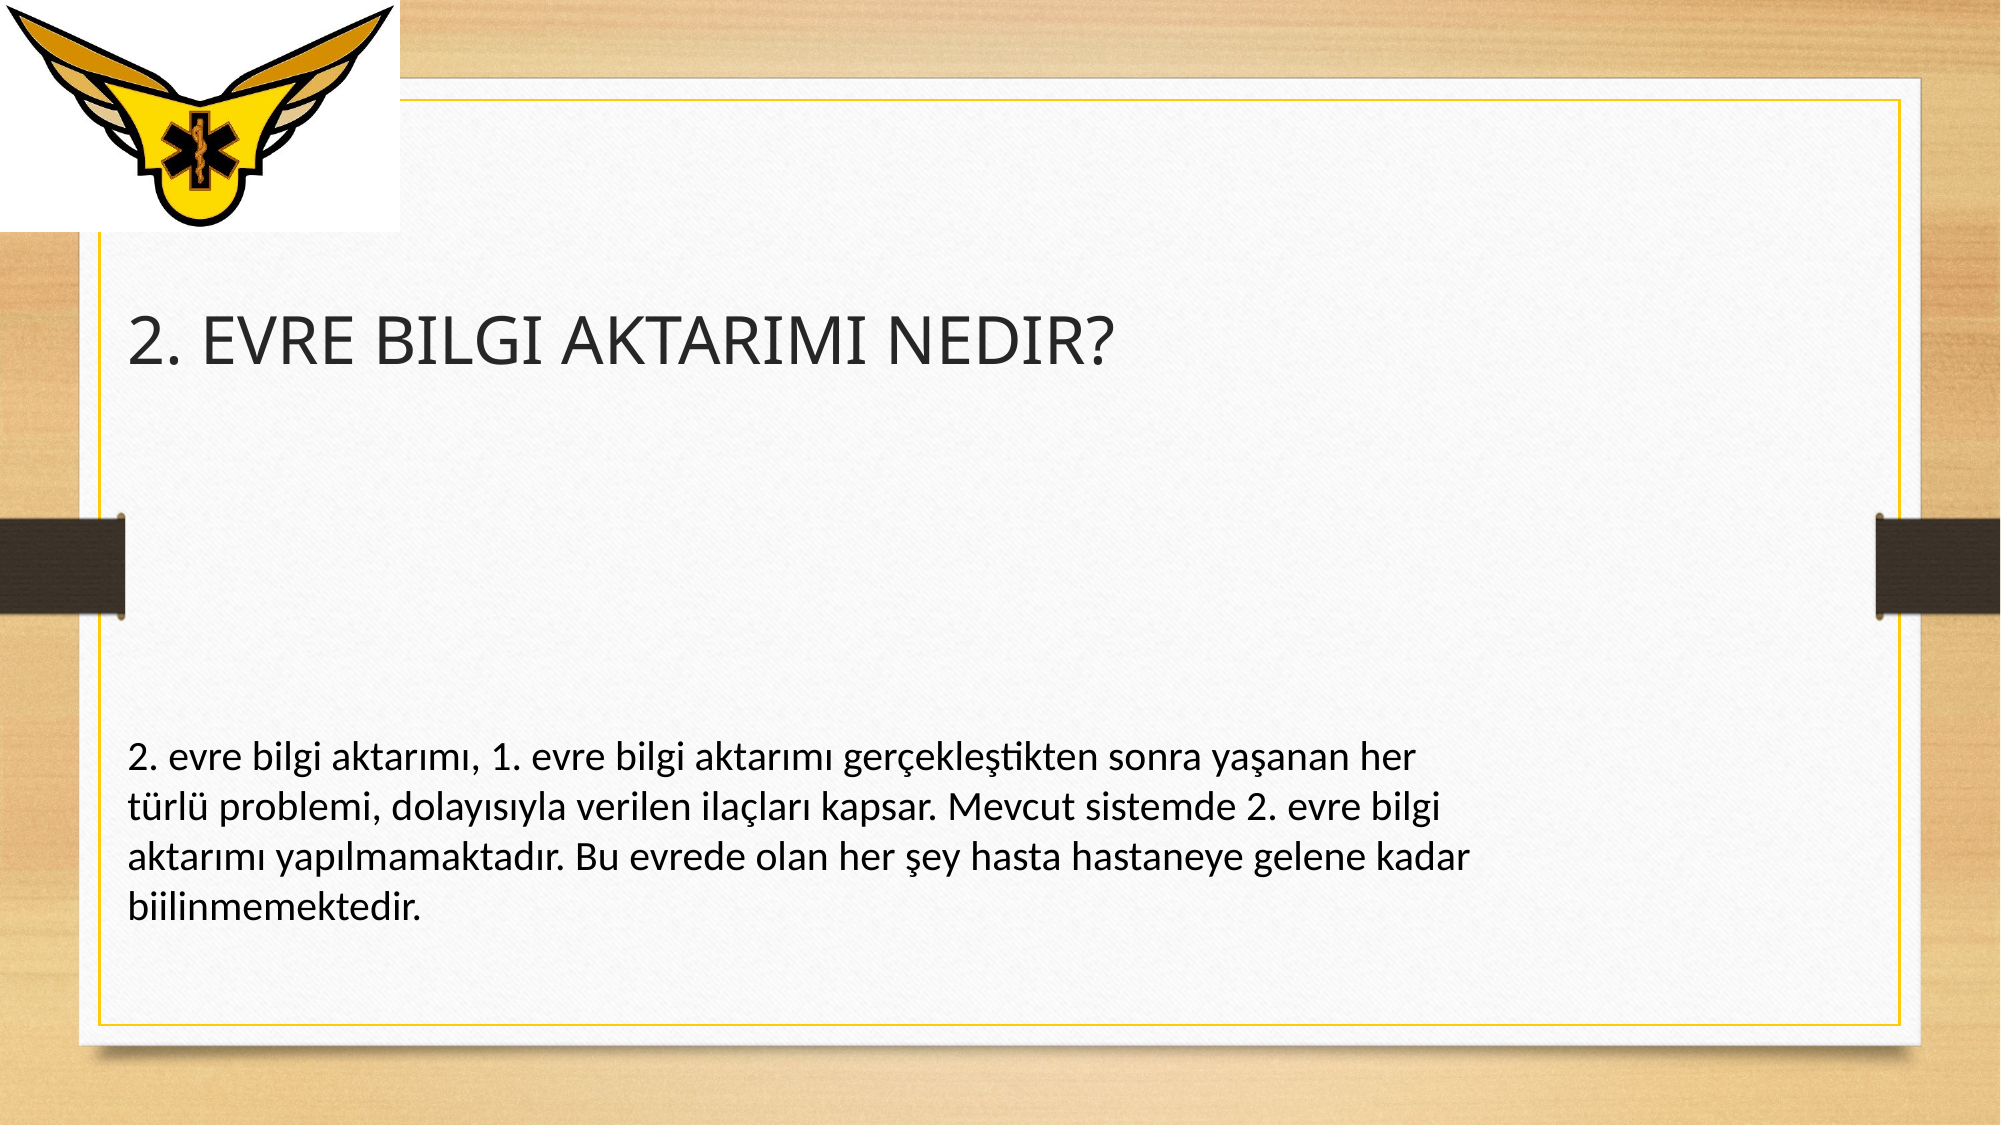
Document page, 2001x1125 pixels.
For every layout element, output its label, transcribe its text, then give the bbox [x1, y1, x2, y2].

list 2. evre bilgi aktarımı, 1. evre bilgi aktarımı gerçekleştikten sonra yaşanan her türlü problemi, dolayısıyla verilen ilaçları kapsar. Mevcut sistemde 2. evre bilgi aktarımı yapılmamaktadır. Bu evrede olan her şey hasta hastaneye gelene kadar biilinmemektedir. [112, 675, 1513, 984]
picture [0, 0, 2001, 1125]
title 2. Evre bılgı aktarımı nedir? [112, 112, 1763, 563]
